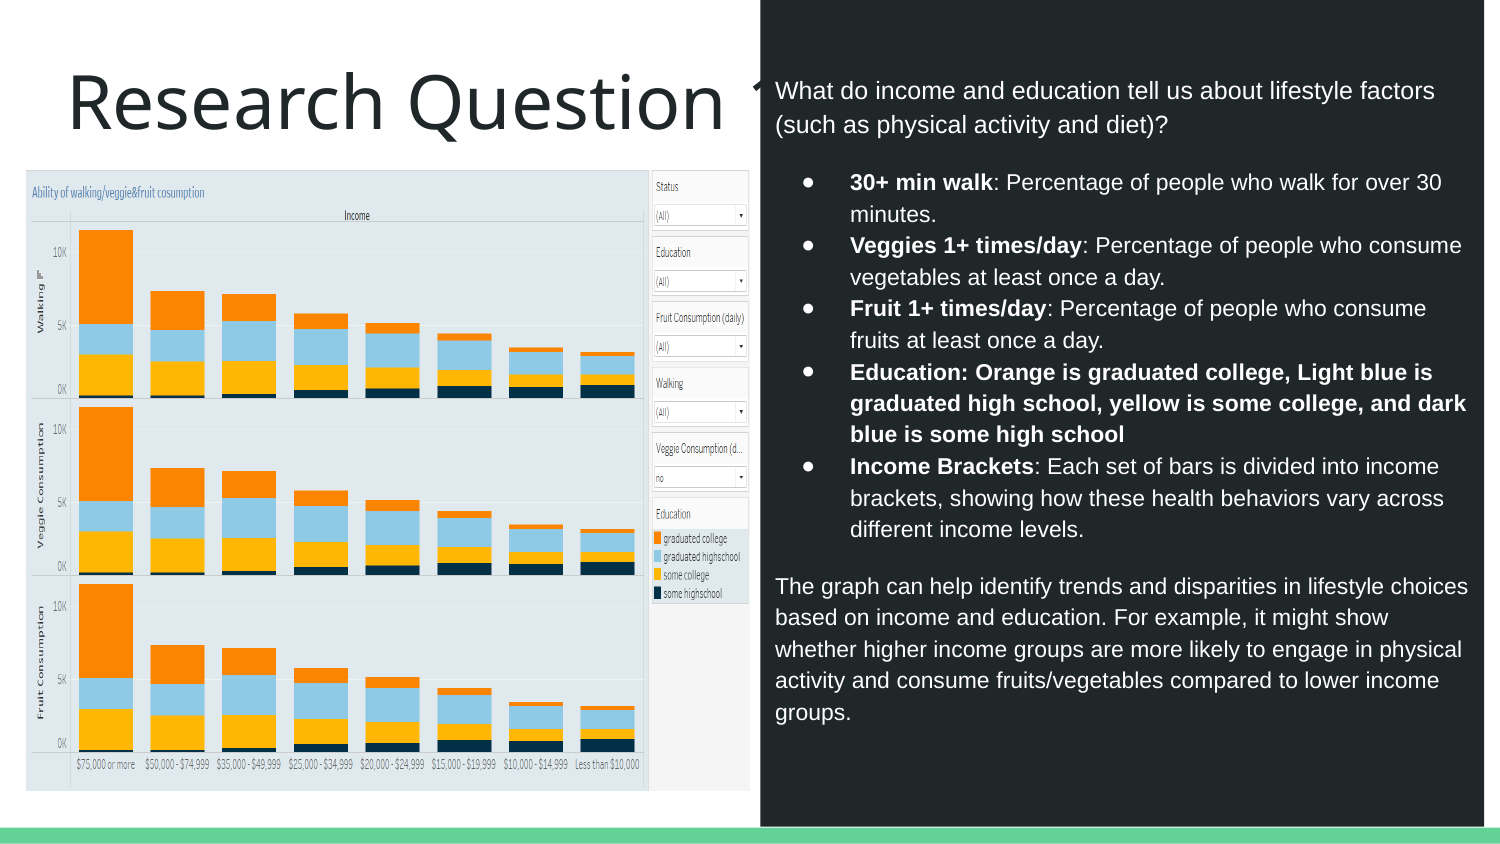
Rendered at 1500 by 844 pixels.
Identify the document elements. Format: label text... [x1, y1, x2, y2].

title Research Question 1 [51, 39, 760, 135]
picture [25, 169, 751, 792]
text_box What do income and education tell us about lifestyle factors (such as physical activity and diet)? 30+ min walk: Percentage of people who walk for over 30 minutes. Veggies 1+ times/day: Percentage of people who consume vegetables at least once a day. Fruit 1+ times/day: Percentage of people who consume fruits at least once a day. Education: Orange is graduated college, Light blue is graduated high school, yellow is some college, and dark blue is some high school Income Brackets: Each set of bars is divided into income brackets, showing how these health behaviors vary across different income levels. The graph can help identify trends and disparities in lifestyle choices based on income and education. For example, it might show whether higher income groups are more likely to engage in physical activity and consume fruits/vegetables compared to lower income groups. [760, 0, 1485, 827]
